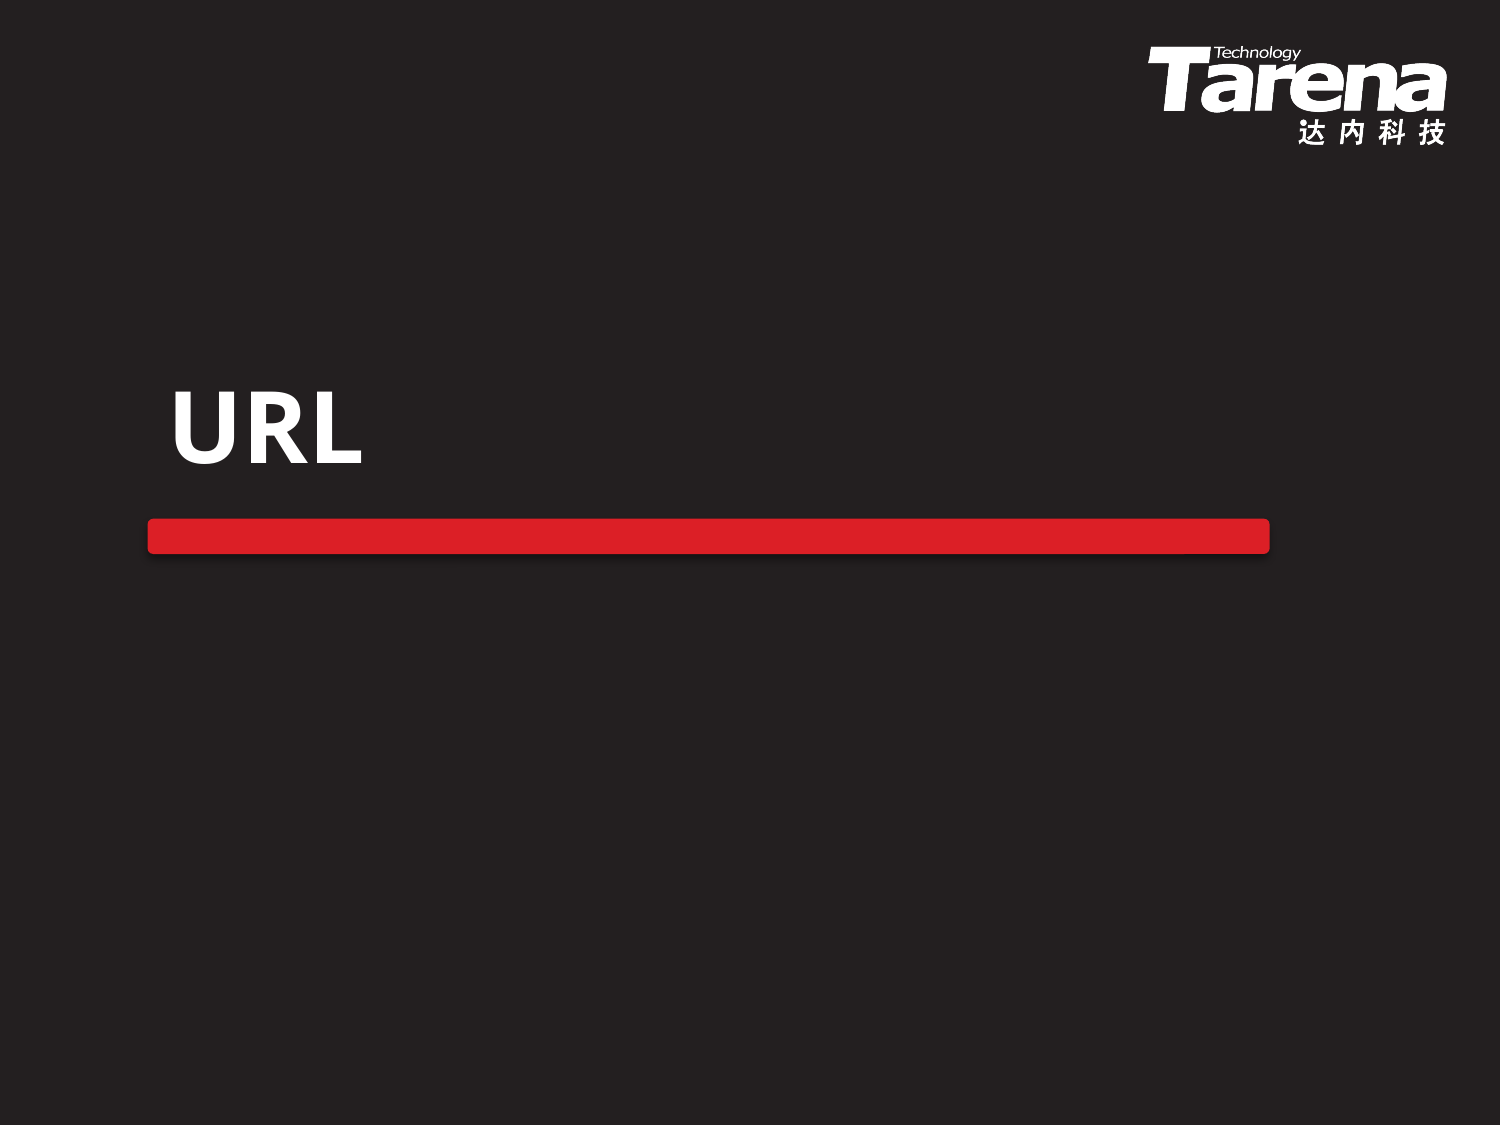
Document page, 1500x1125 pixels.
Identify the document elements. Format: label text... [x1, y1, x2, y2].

picture [1148, 46, 1447, 145]
title URL [152, 338, 1266, 510]
